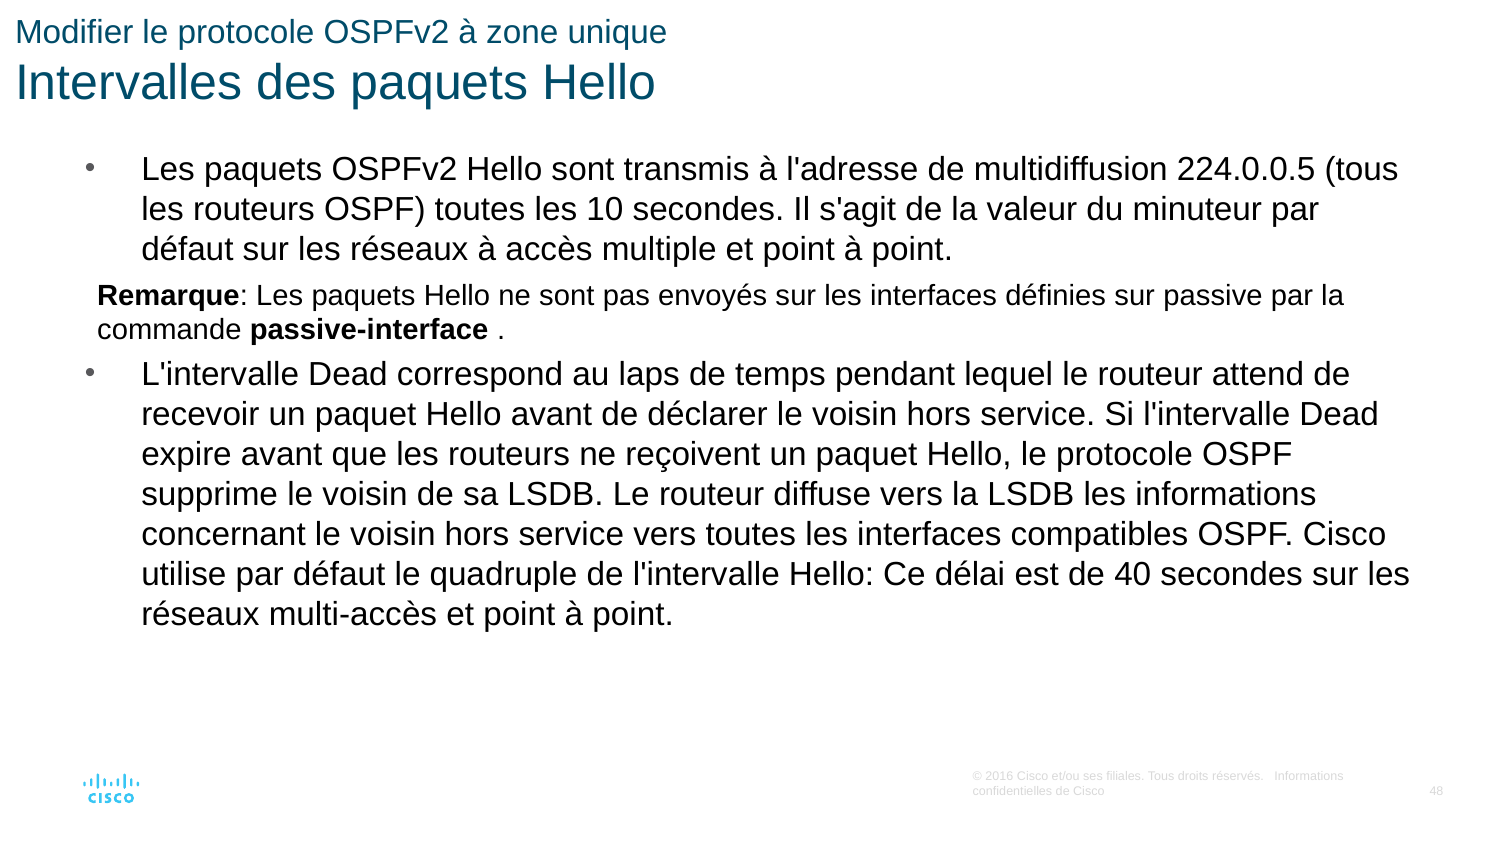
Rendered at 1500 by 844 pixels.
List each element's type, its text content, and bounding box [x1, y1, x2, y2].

list Les paquets OSPFv2 Hello sont transmis à l'adresse de multidiffusion 224.0.0.5 (tous les routeurs OSPF) toutes les 10 secondes. Il s'agit de la valeur du minuteur par défaut sur les réseaux à accès multiple et point à point. Remarque: Les paquets Hello ne sont pas envoyés sur les interfaces définies sur passive par la commande passive-interface . L'intervalle Dead correspond au laps de temps pendant lequel le routeur attend de recevoir un paquet Hello avant de déclarer le voisin hors service. Si l'intervalle Dead expire avant que les routeurs ne reçoivent un paquet Hello, le protocole OSPF supprime le voisin de sa LSDB. Le routeur diffuse vers la LSDB les informations concernant le voisin hors service vers toutes les interfaces compatibles OSPF. Cisco utilise par défaut le quadruple de l'intervalle Hello: Ce délai est de 40 secondes sur les réseaux multi-accès et point à point. [70, 139, 1429, 745]
title Modifier le protocole OSPFv2 à zone unique Intervalles des paquets Hello [0, 0, 1369, 121]
